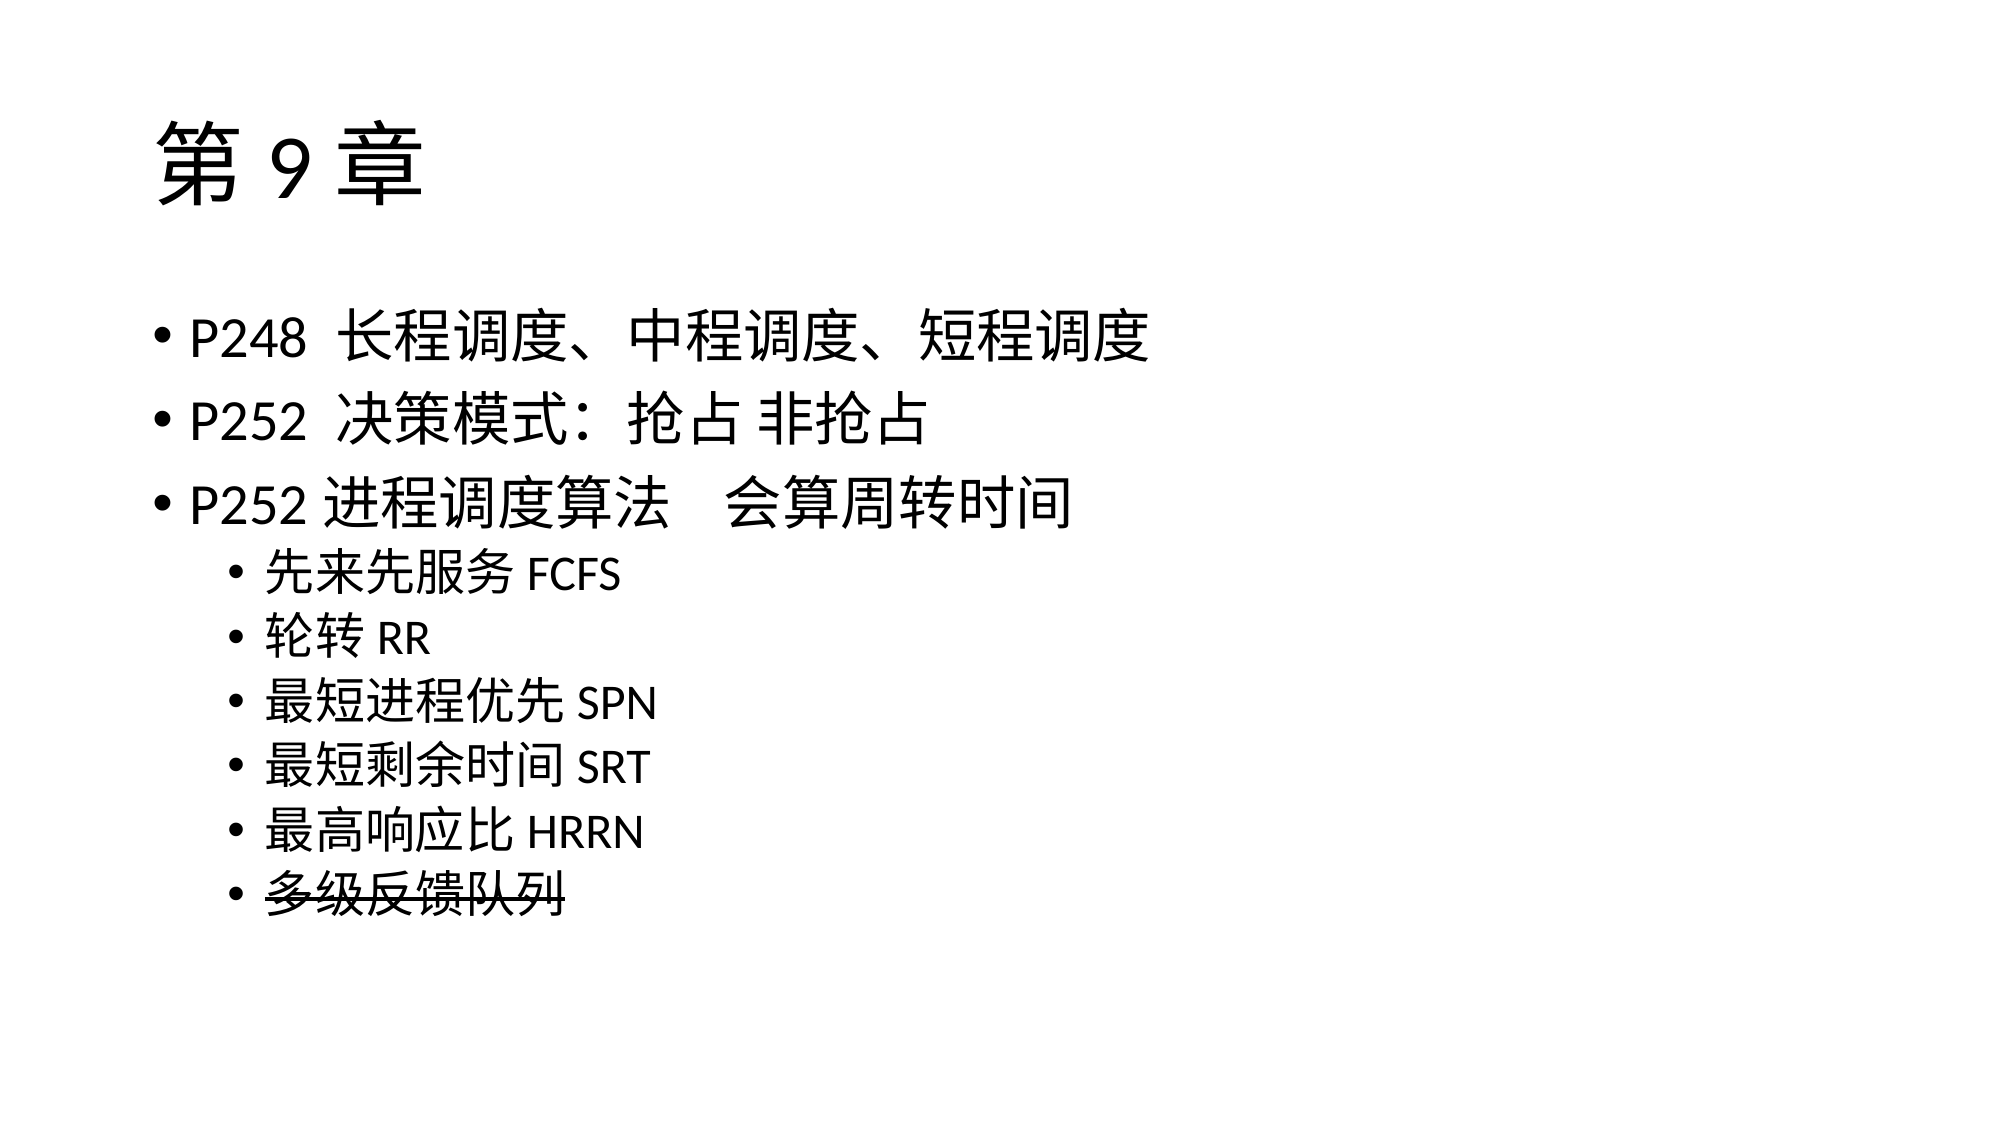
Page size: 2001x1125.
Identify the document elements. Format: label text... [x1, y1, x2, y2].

title 第9章 [137, 59, 1863, 278]
list P248 长程调度、中程调度、短程调度 P252 决策模式：抢占 非抢占 P252进程调度算法 会算周转时间 先来先服务FCFS 轮转RR 最短进程优先SPN 最短剩余时间SRT 最高响应比HRRN 多级反馈队列 [137, 299, 1863, 1014]
